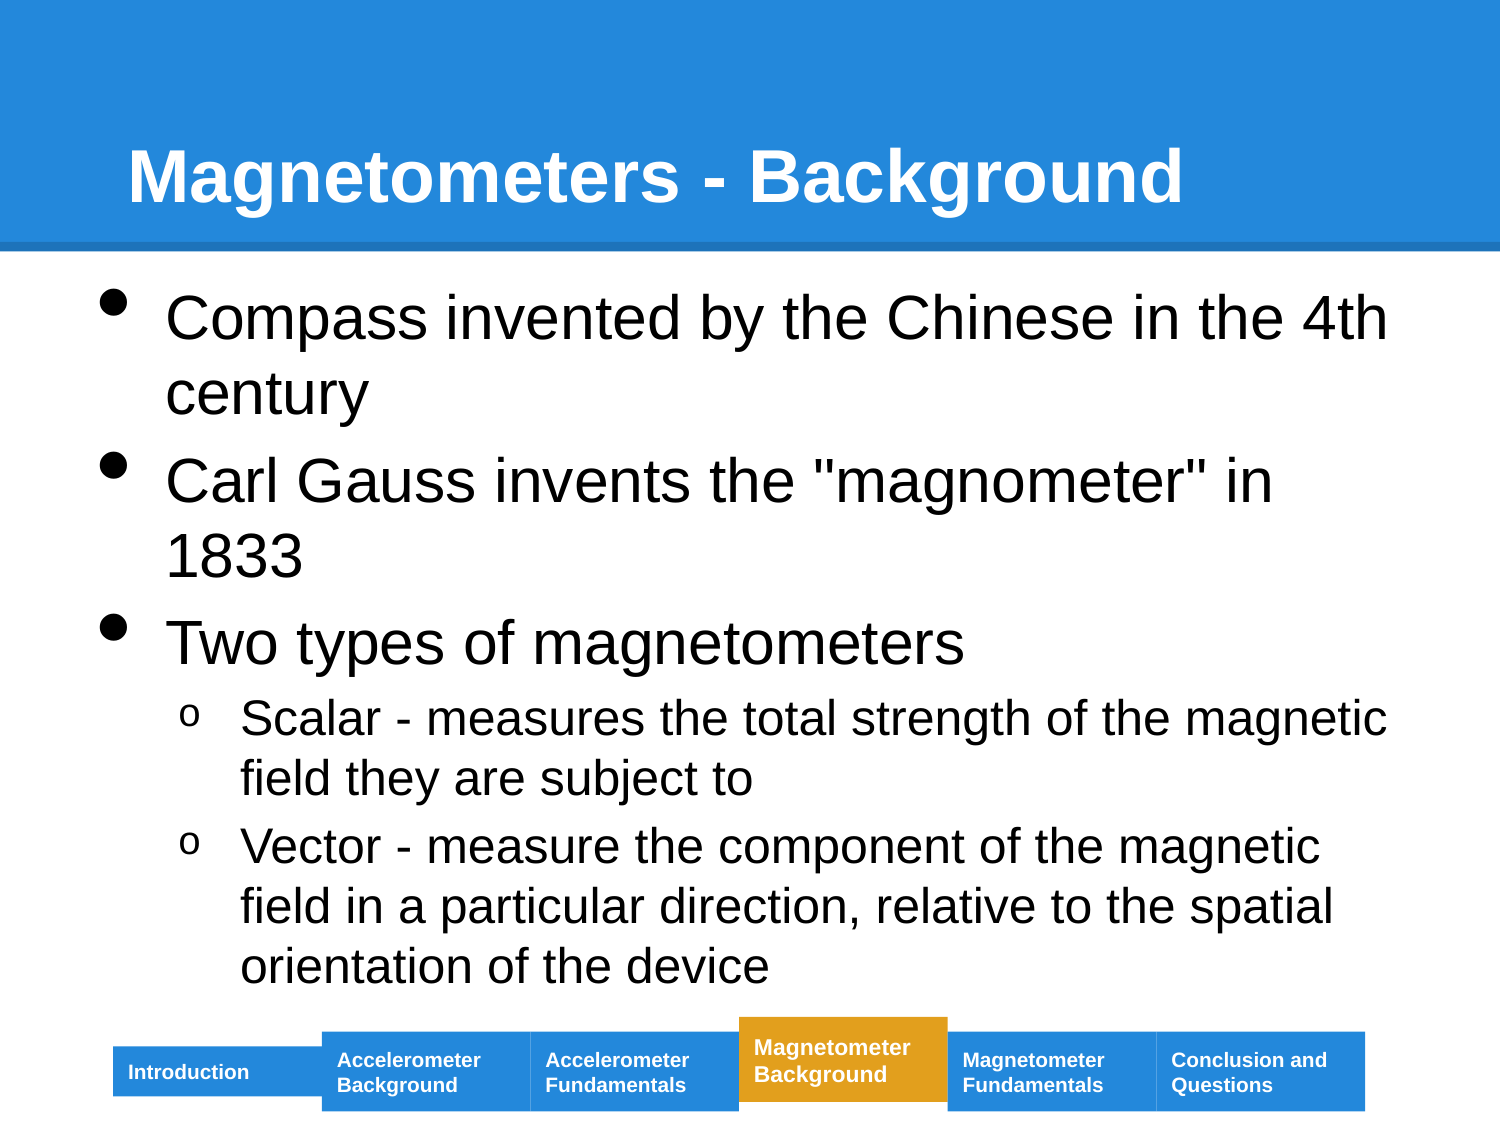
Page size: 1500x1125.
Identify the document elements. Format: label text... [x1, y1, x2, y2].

text_box Magnetometer Fundamentals [947, 1031, 1156, 1112]
list Compass invented by the Chinese in the 4th century Carl Gauss invents the "magnometer" in 1833 Two types of magnetometers Scalar - measures the total strength of the magnetic field they are subject to Vector - measure the component of the magnetic field in a particular direction, relative to the spatial orientation of the device [74, 261, 1426, 1078]
text_box Accelerometer Background [321, 1031, 531, 1112]
text_box Accelerometer Fundamentals [531, 1031, 739, 1112]
title Magnetometers - Background [74, 44, 1426, 234]
text_box Conclusion and Questions [1156, 1031, 1366, 1112]
text_box Introduction [113, 1046, 321, 1097]
text_box Magnetometer Background [739, 1016, 948, 1102]
